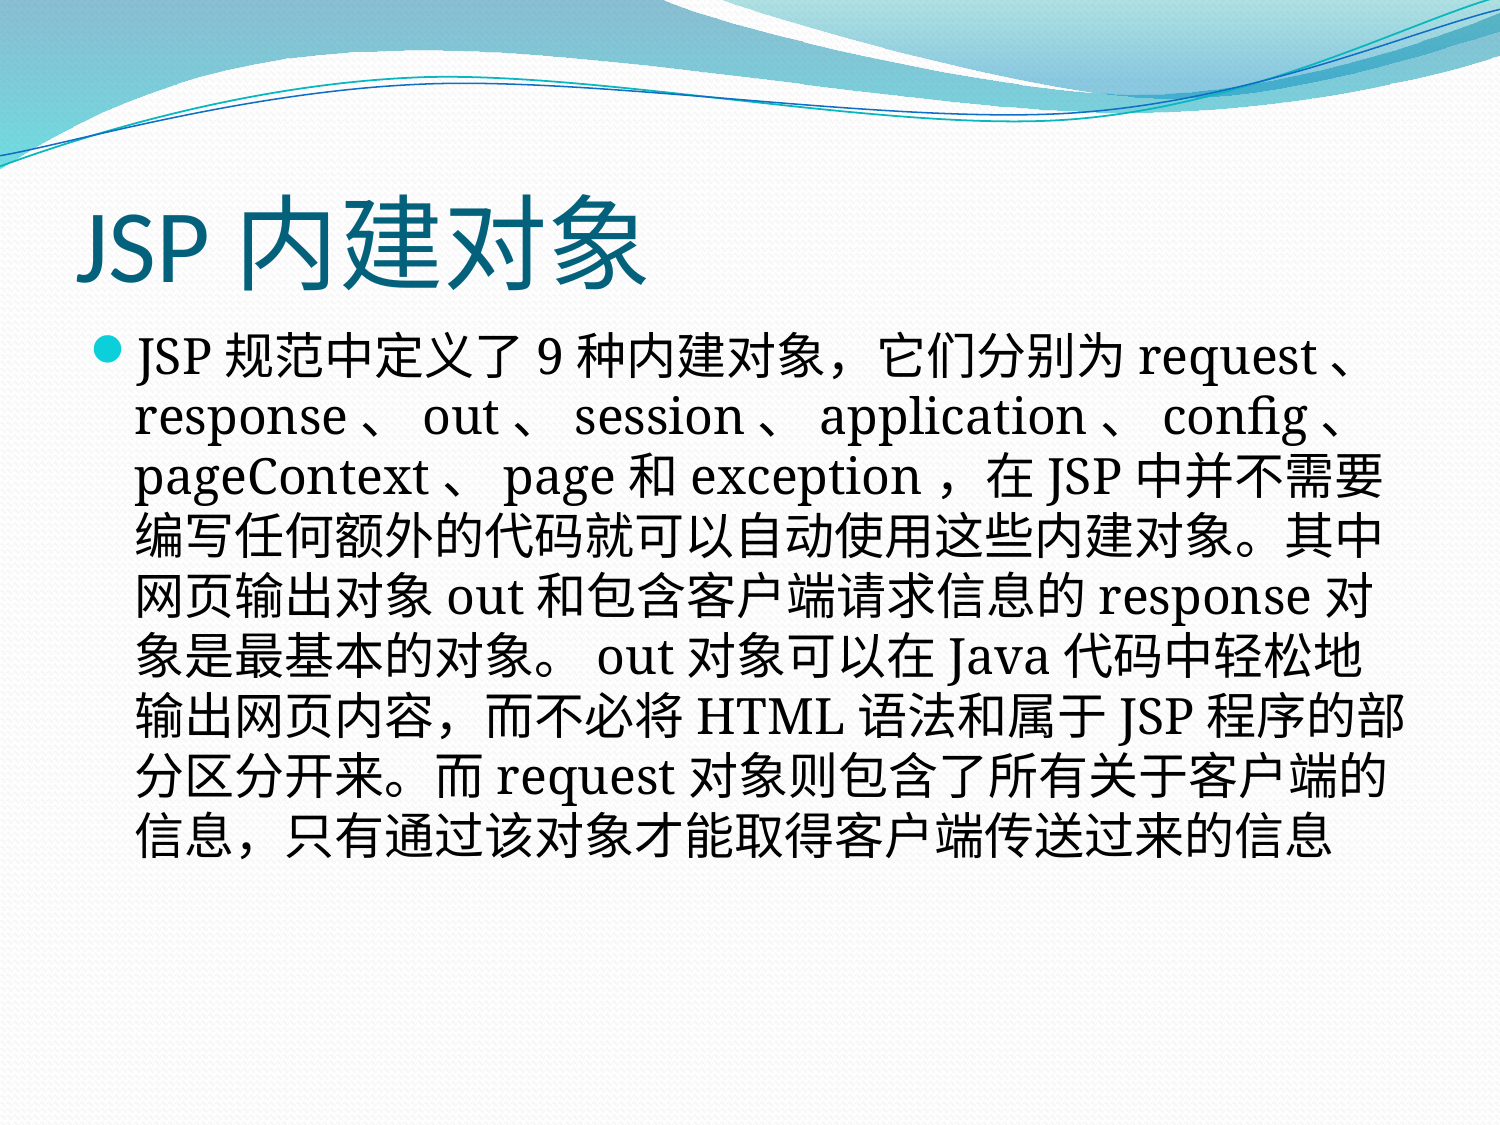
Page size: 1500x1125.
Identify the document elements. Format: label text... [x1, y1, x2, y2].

title JSP内建对象 [75, 115, 1425, 303]
list JSP规范中定义了9种内建对象，它们分别为request、response、out、session、application、config、pageContext、page和exception，在JSP中并不需要编写任何额外的代码就可以自动使用这些内建对象。其中网页输出对象out和包含客户端请求信息的response对象是最基本的对象。out对象可以在Java代码中轻松地输出网页内容，而不必将HTML语法和属于JSP程序的部分区分开来。而request对象则包含了所有关于客户端的信息，只有通过该对象才能取得客户端传送过来的信息 [75, 317, 1425, 1038]
